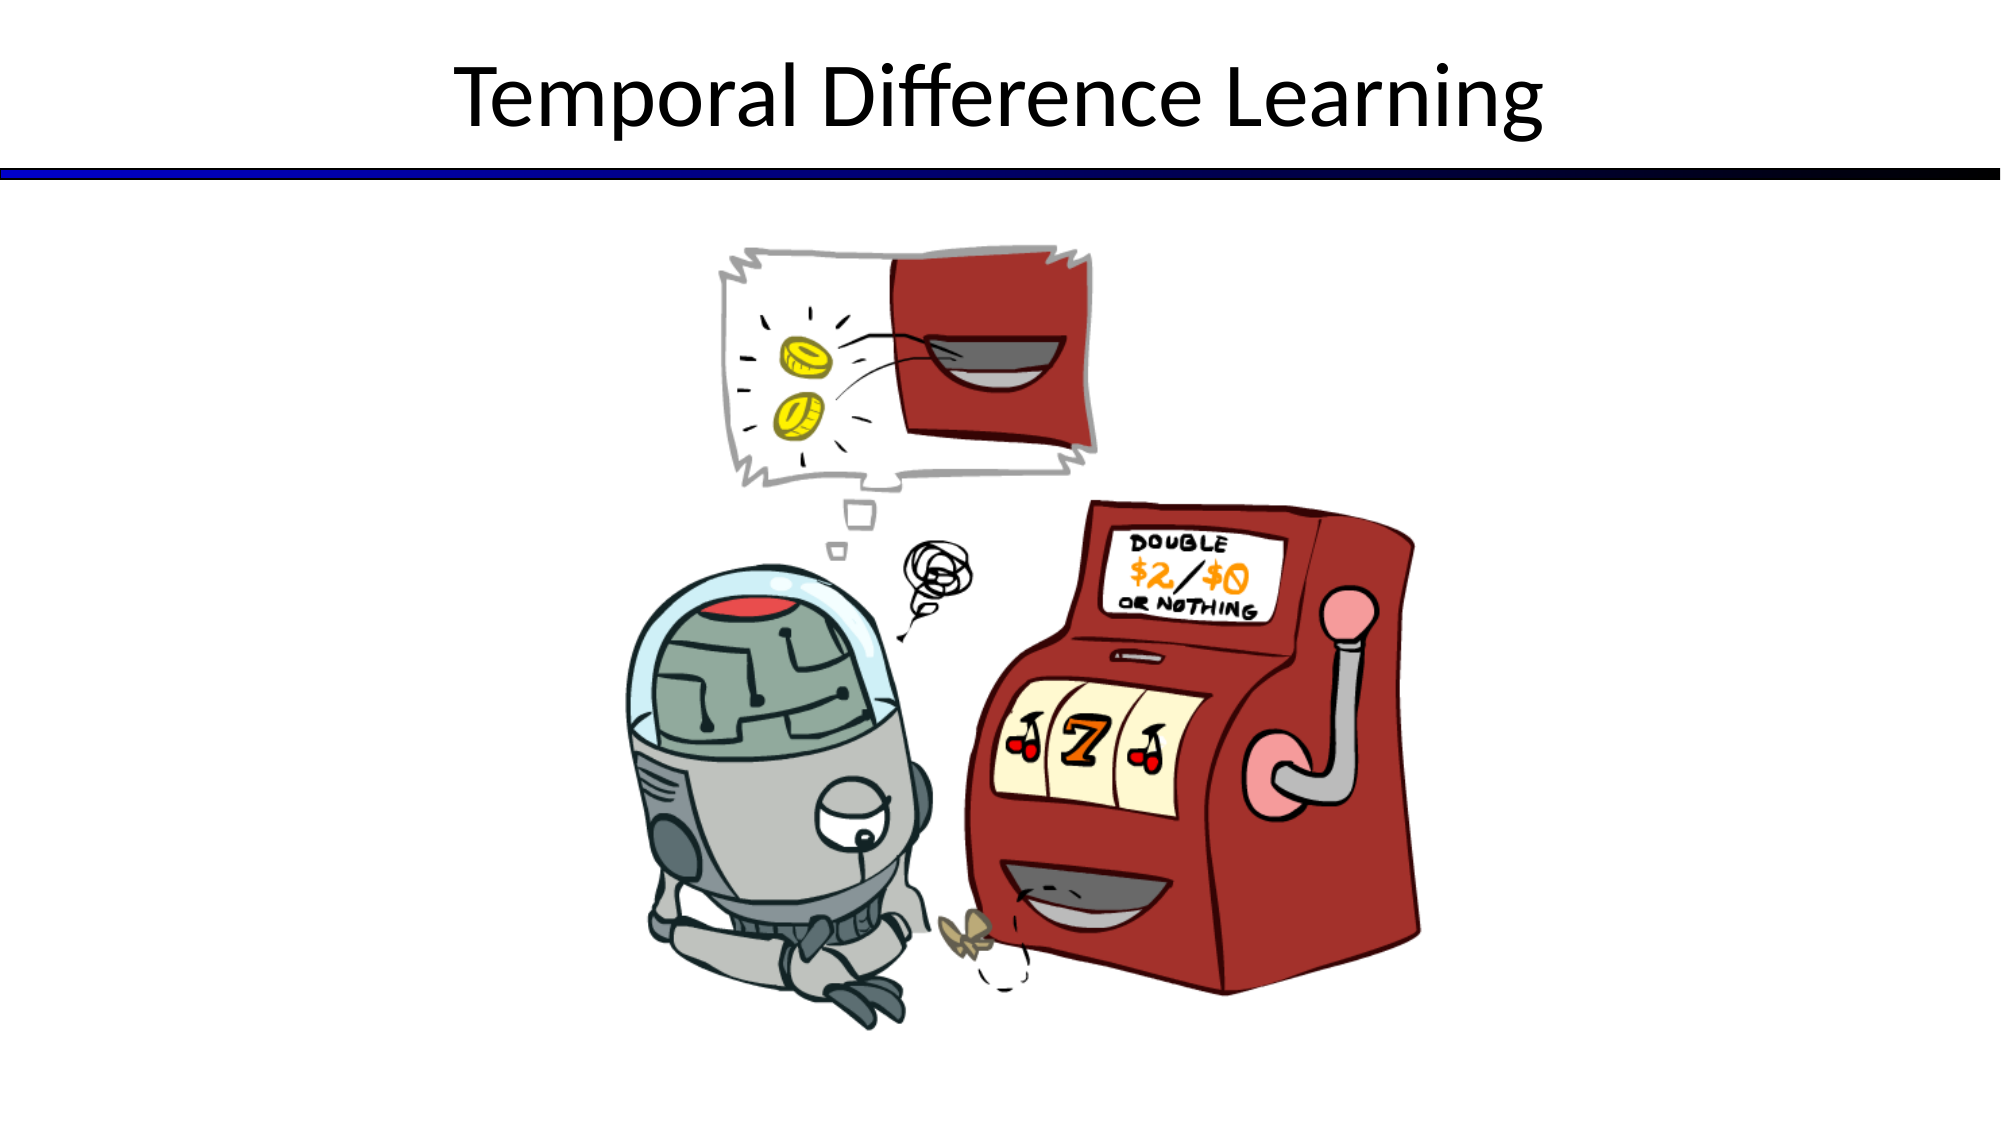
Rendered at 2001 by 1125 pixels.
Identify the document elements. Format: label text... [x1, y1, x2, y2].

picture [562, 237, 1462, 1063]
title Temporal Difference Learning [0, 0, 2000, 184]
